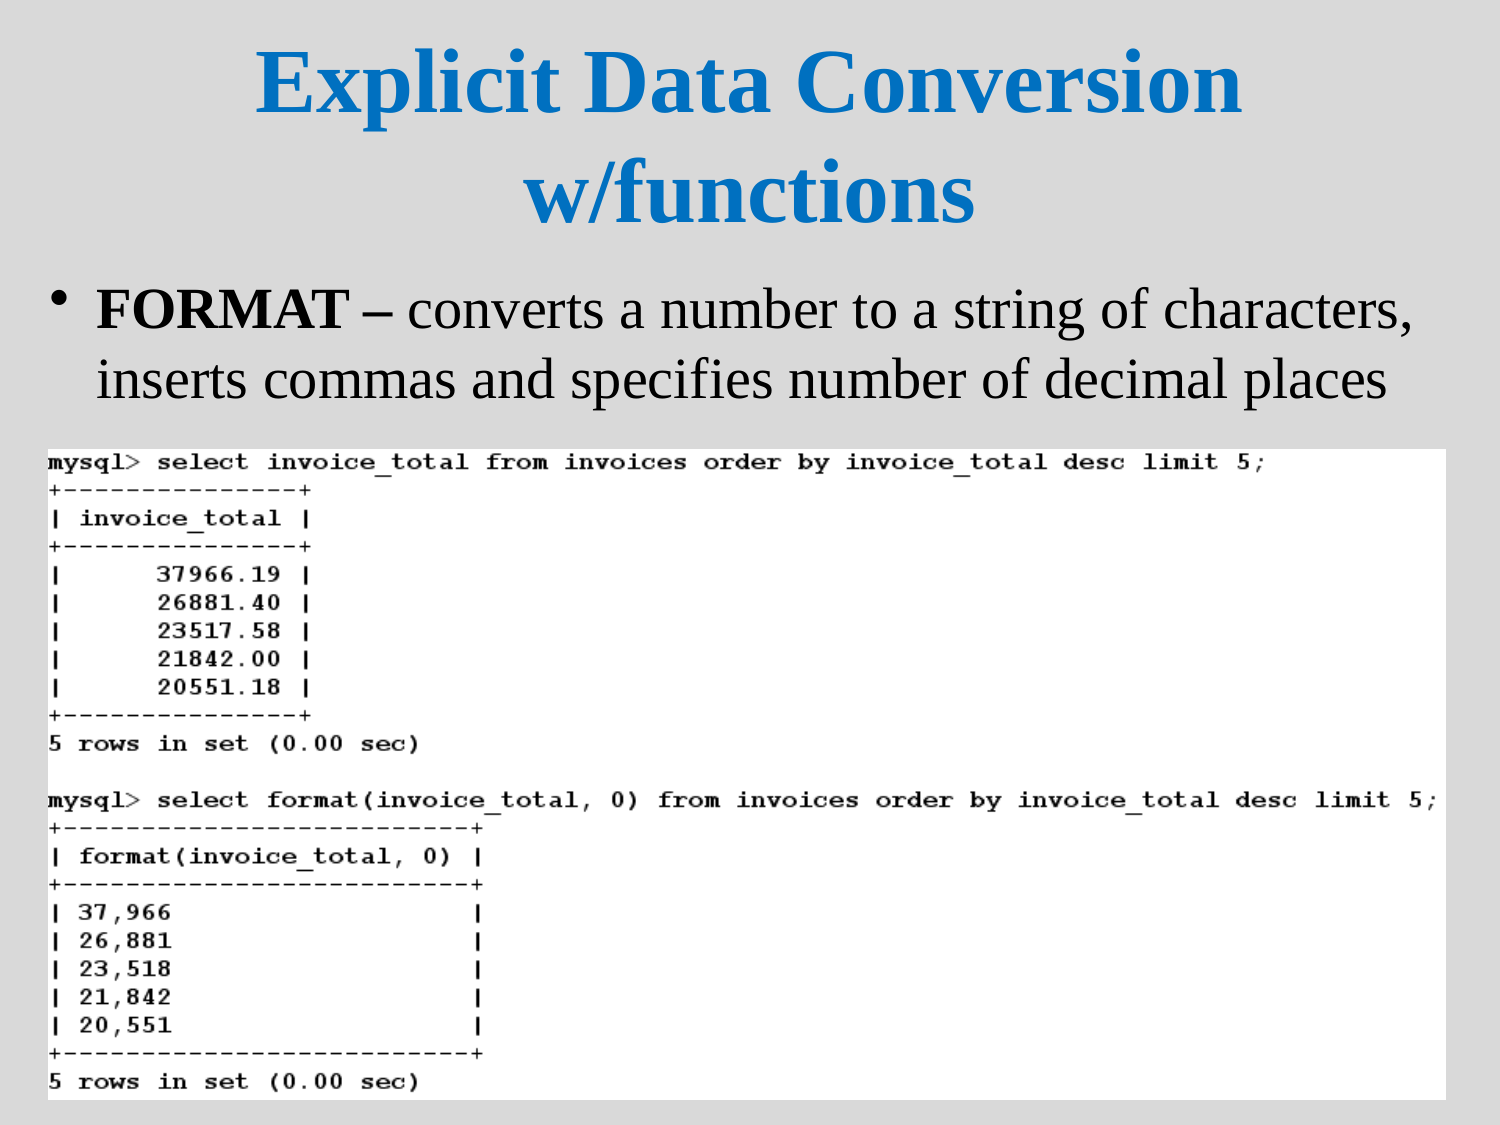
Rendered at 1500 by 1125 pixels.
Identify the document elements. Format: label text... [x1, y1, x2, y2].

title Explicit Data Conversion w/functions [112, 37, 1388, 225]
list FORMAT – converts a number to a string of characters, inserts commas and specifies number of decimal places [24, 262, 1475, 1100]
picture [48, 449, 1446, 1101]
